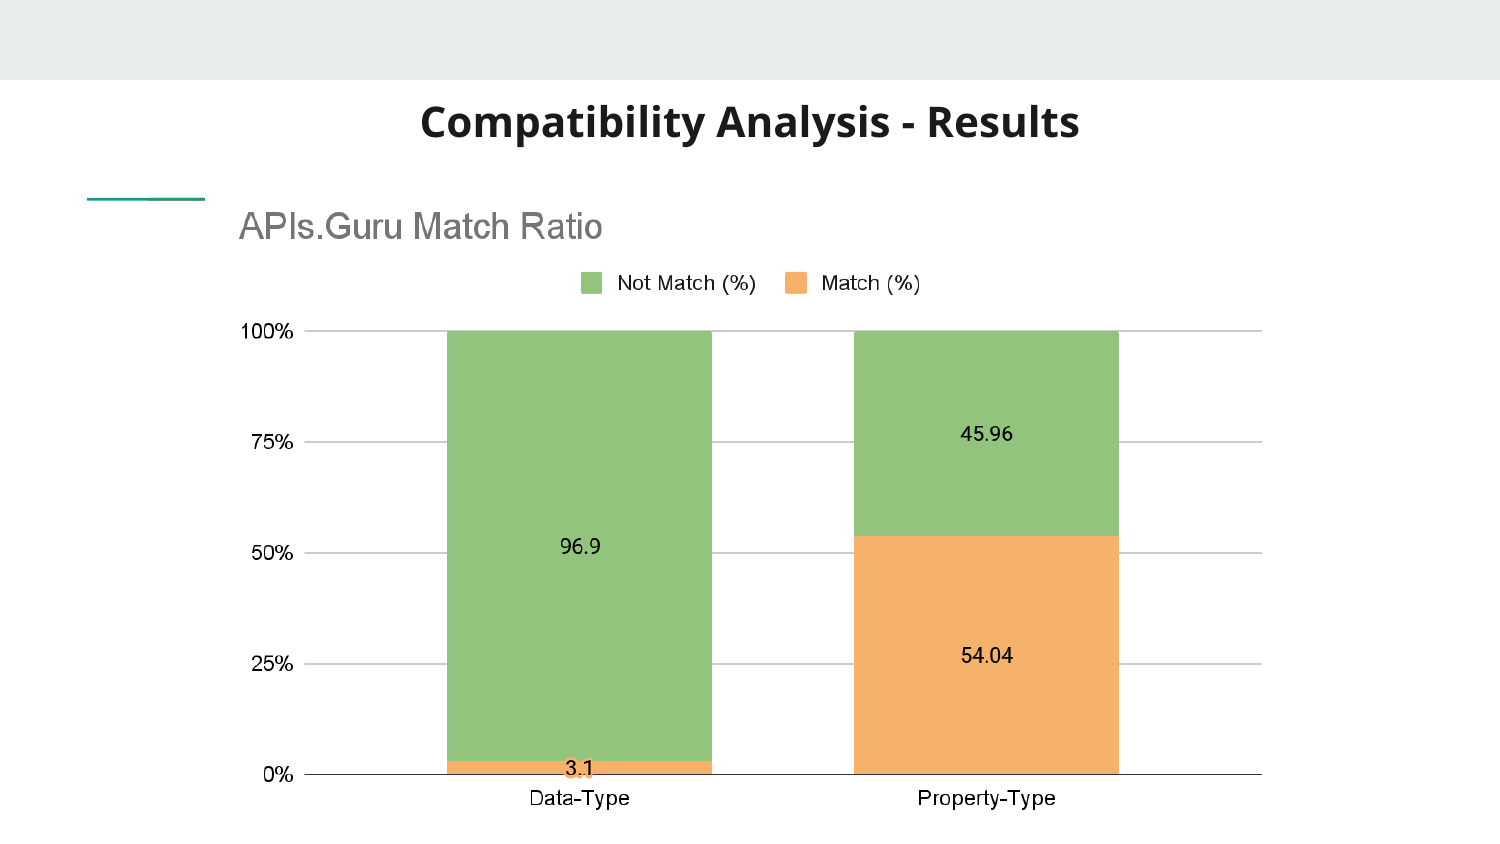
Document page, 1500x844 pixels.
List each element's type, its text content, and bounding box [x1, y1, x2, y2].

picture [205, 170, 1295, 844]
title Compatibility Analysis - Results [119, 77, 1381, 166]
